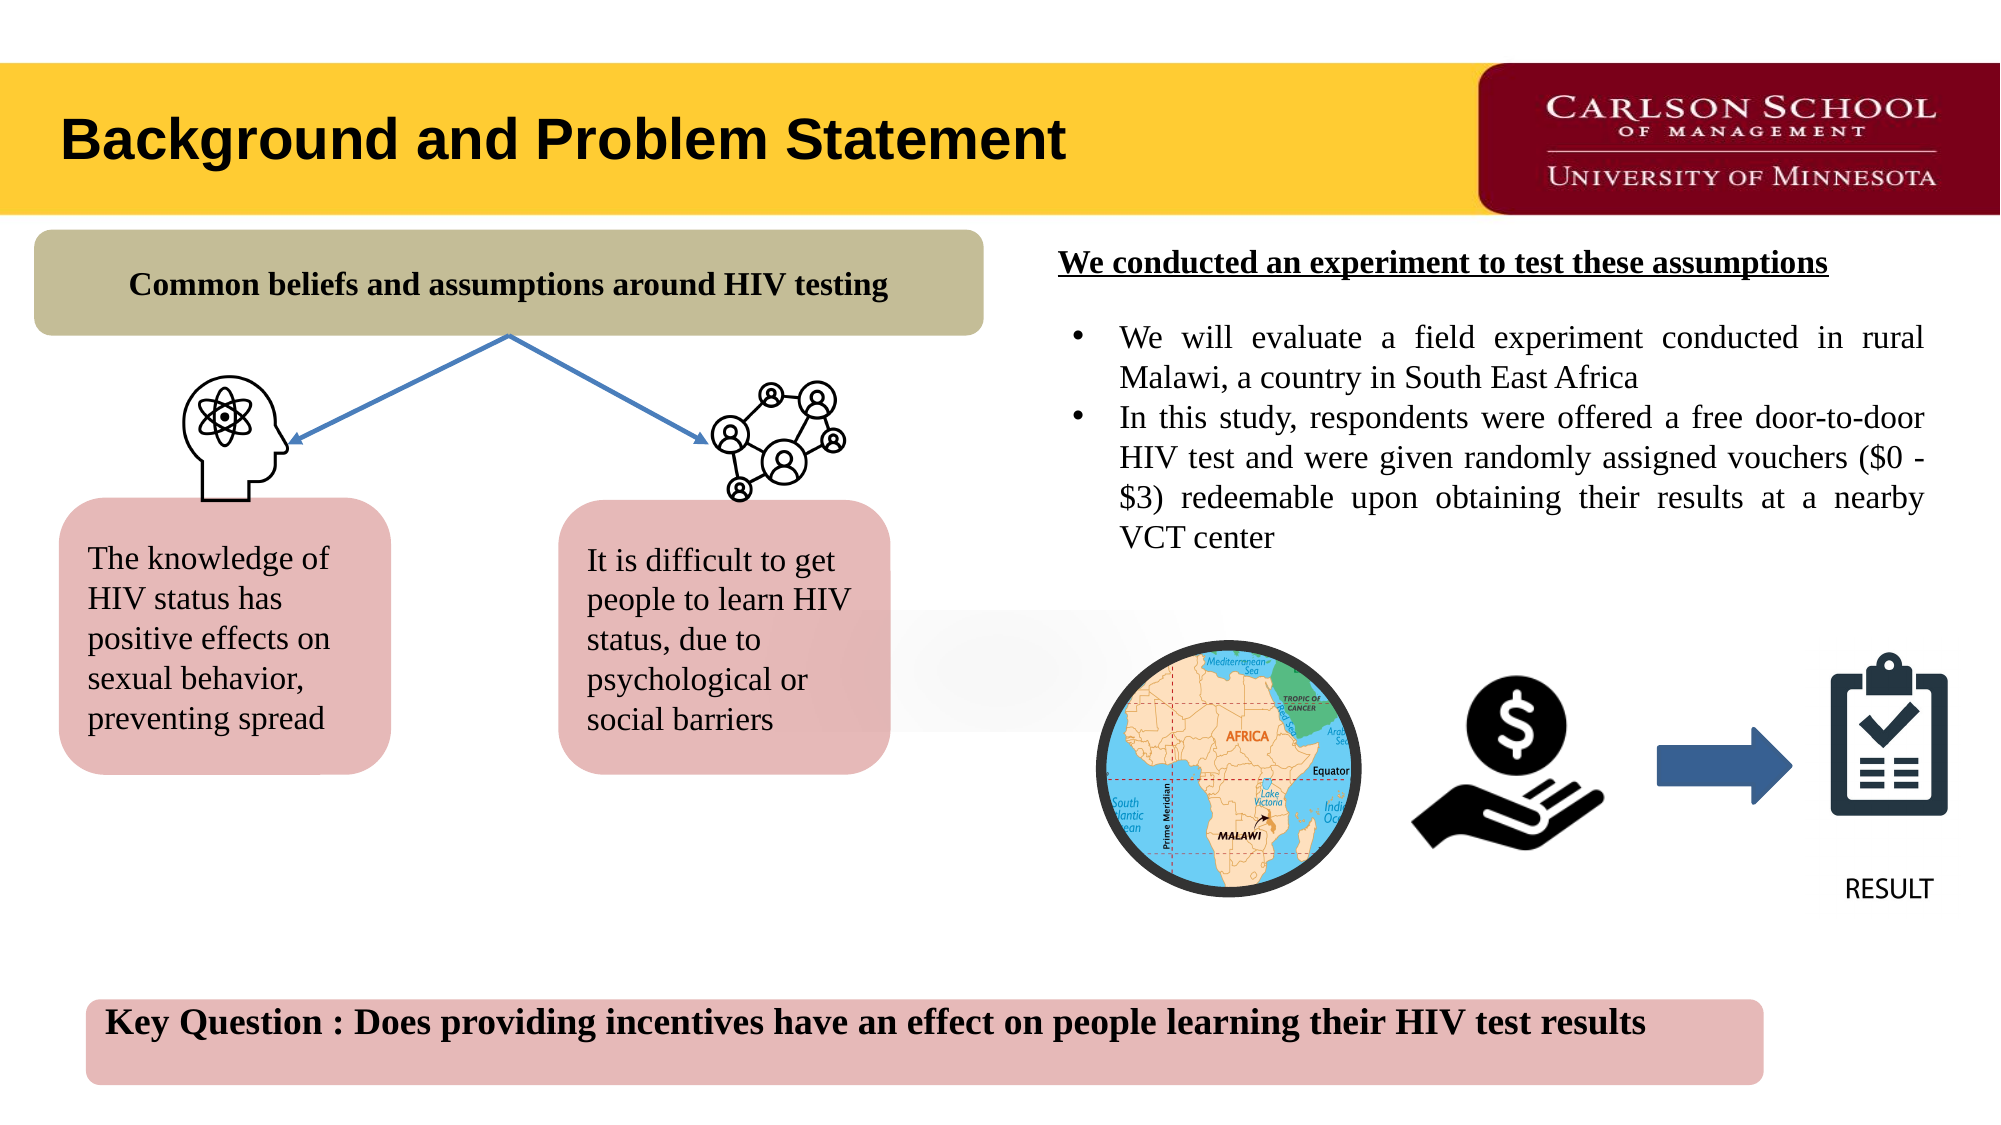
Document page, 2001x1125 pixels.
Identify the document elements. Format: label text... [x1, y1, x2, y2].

text_box Key Question : Does providing incentives have an effect on people learning their HIV test results [85, 999, 1764, 1086]
text_box Background and Problem Statement [45, 93, 1245, 179]
text_box Common beliefs and assumptions around HIV testing [34, 229, 984, 336]
picture [0, 0, 2001, 1125]
text_box We will evaluate a field experiment conducted in rural Malawi, a country in South East Africa In this study, respondents were offered a free door-to-door HIV test and were given randomly assigned vouchers ($0 - $3) redeemable upon obtaining their results at a nearby VCT center [1057, 308, 1942, 603]
text_box The knowledge of HIV status has positive effects on sexual behavior, preventing spread [58, 497, 392, 775]
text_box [287, 335, 506, 445]
text_box We conducted an experiment to test these assumptions [1042, 232, 2000, 288]
text_box It is difficult to get people to learn HIV status, due to psychological or social barriers [558, 499, 891, 775]
text_box [1656, 726, 1793, 805]
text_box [508, 335, 710, 445]
